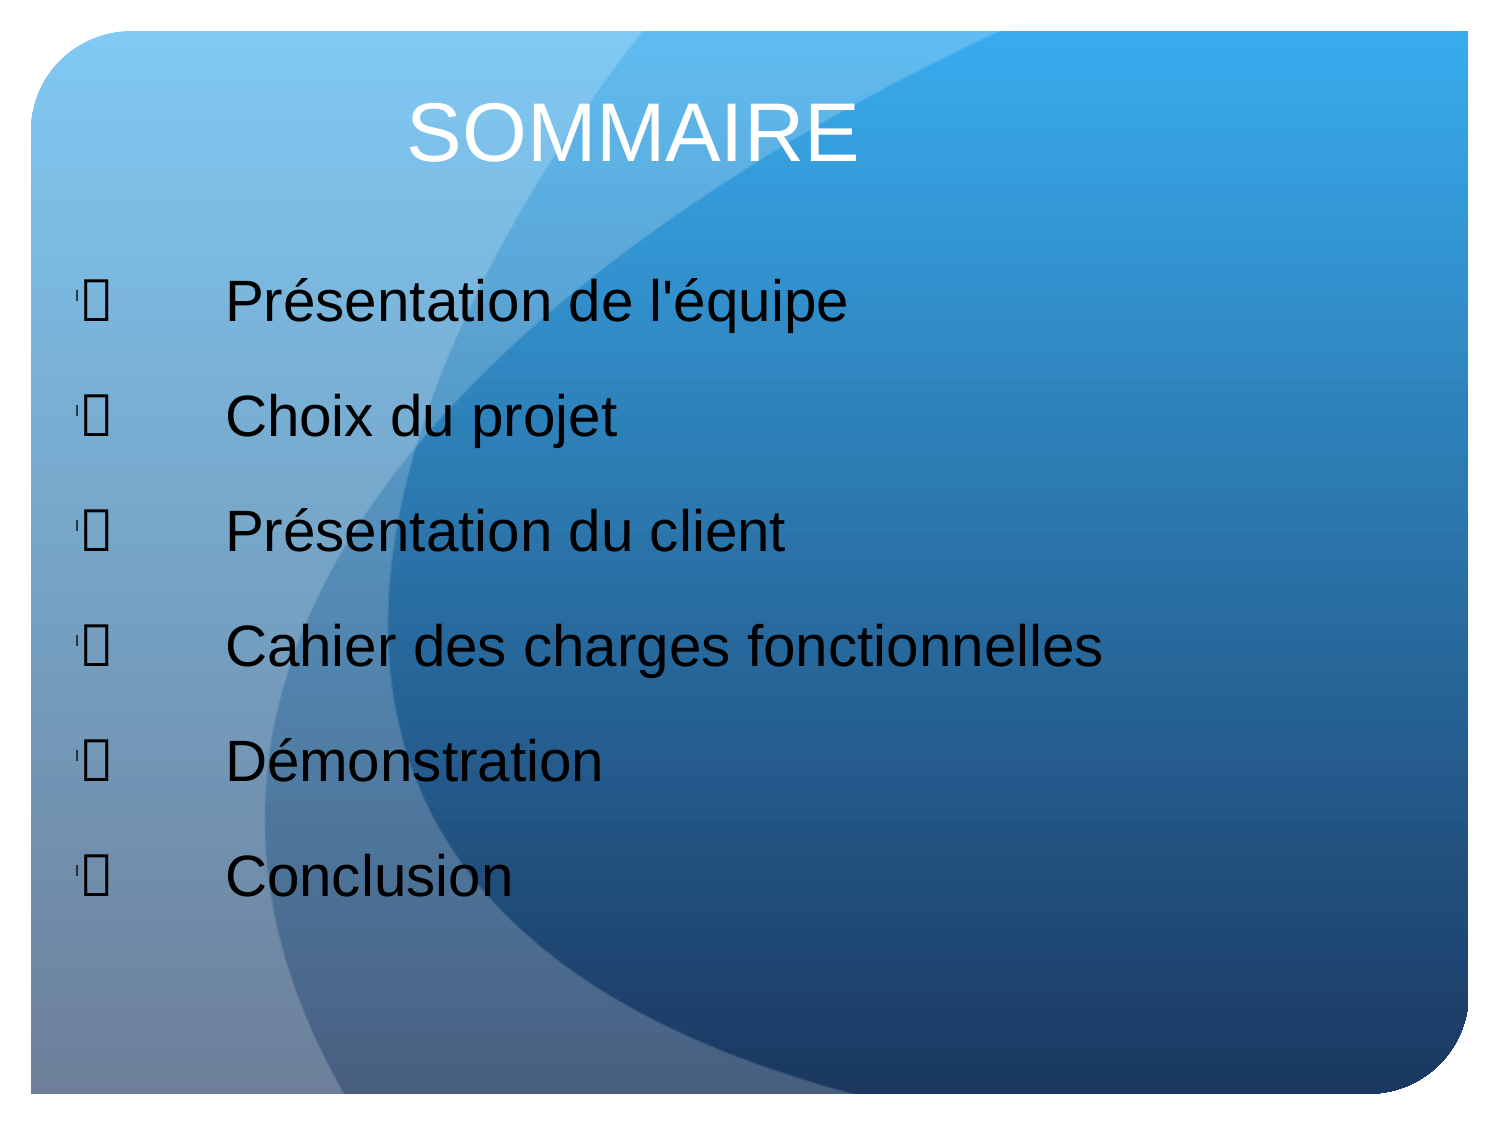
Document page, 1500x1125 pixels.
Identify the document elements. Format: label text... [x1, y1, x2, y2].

picture [25, 30, 1474, 1095]
text_box  Présentation de l'équipe  Choix du projet  Présentation du client  Cahier des charges fonctionnelles  Démonstration  Conclusion [74, 263, 1425, 916]
text_box SOMMAIRE [78, 7, 1189, 249]
